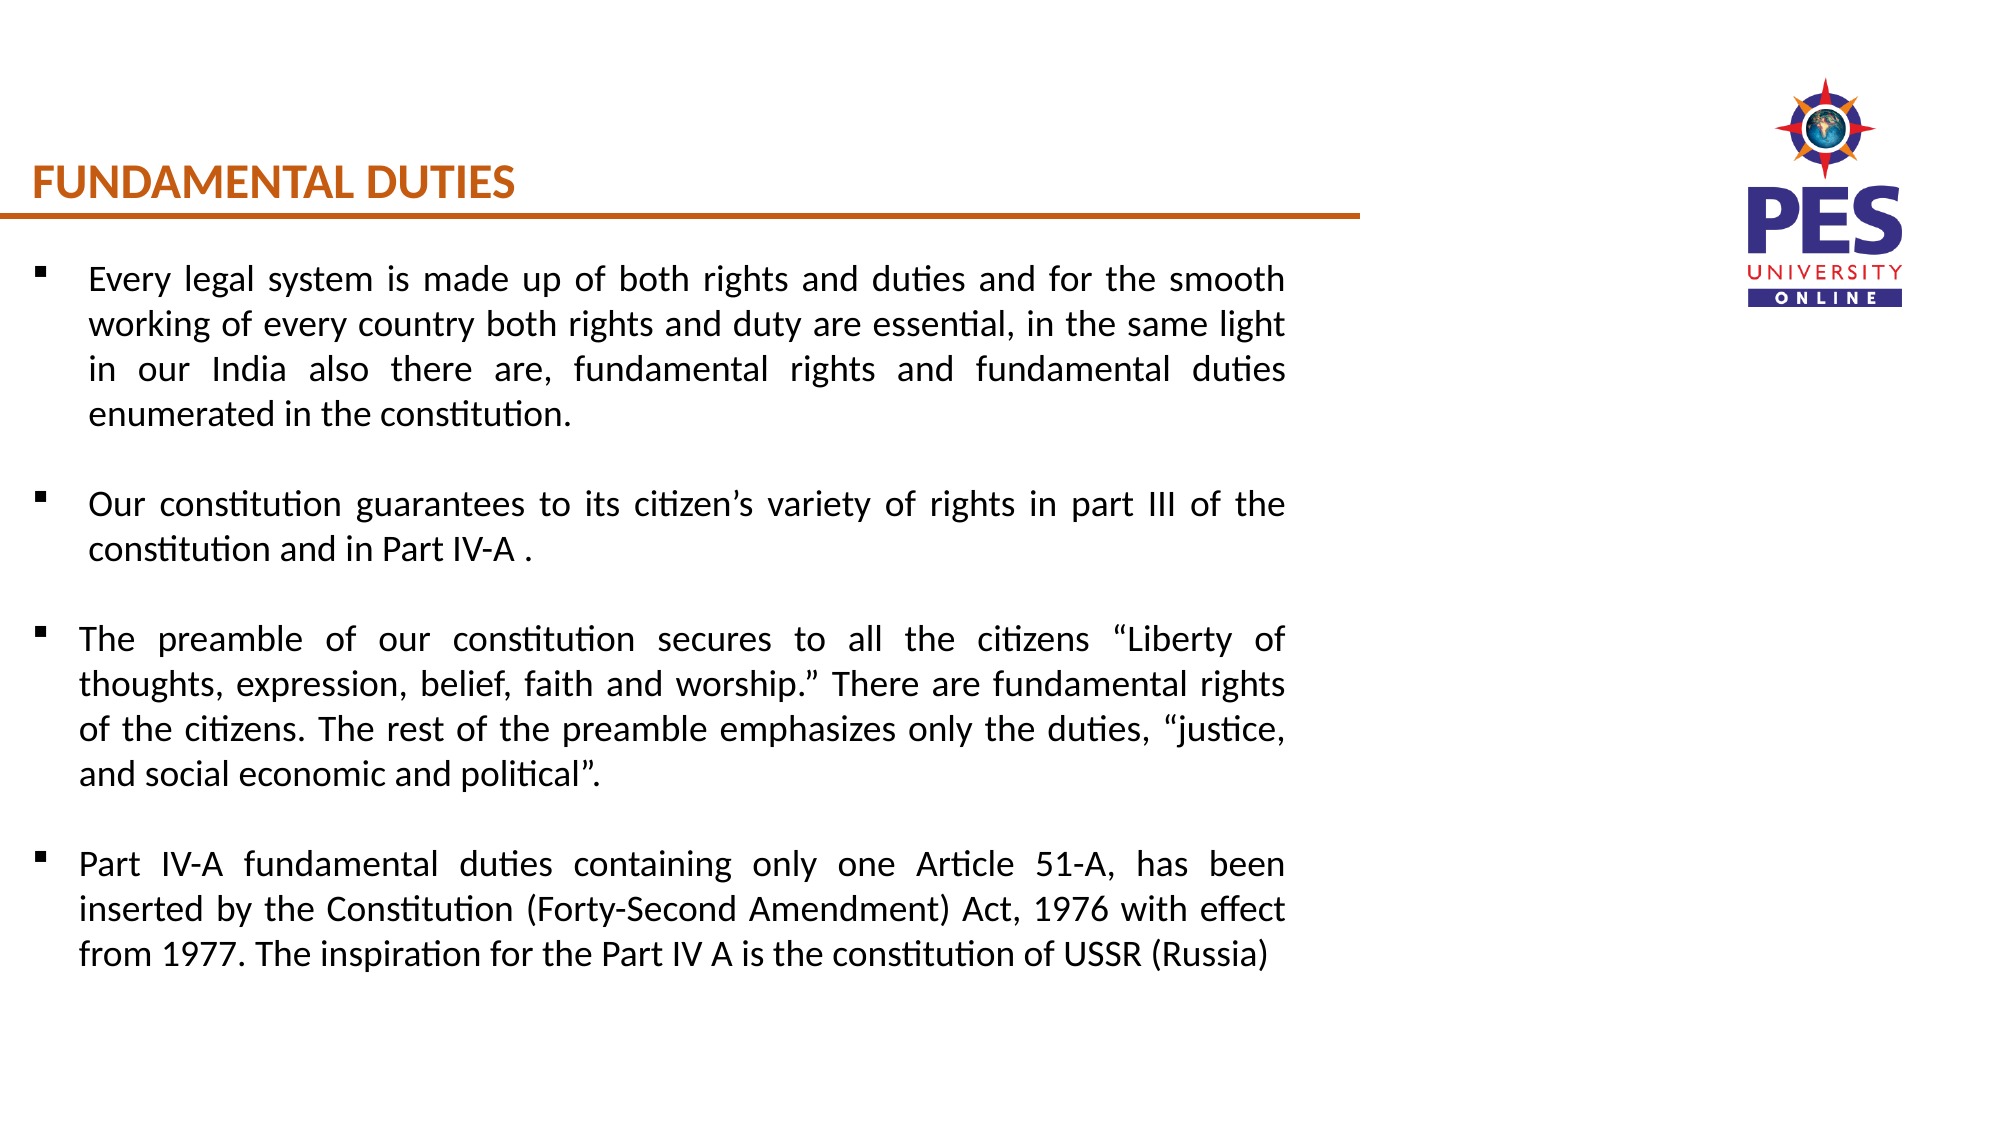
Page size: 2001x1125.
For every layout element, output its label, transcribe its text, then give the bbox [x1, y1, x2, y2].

text_box FUNDAMENTAL DUTIES Every legal system is made up of both rights and duties and for the smooth working of every country both rights and duty are essential, in the same light in our India also there are, fundamental rights and fundamental duties enumerated in the constitution. Our constitution guarantees to its citizen’s variety of rights in part III of the constitution and in Part IV-A . The preamble of our constitution secures to all the citizens “Liberty of thoughts, expression, belief, faith and worship.” There are fundamental rights of the citizens. The rest of the preamble emphasizes only the duties, “justice, and social economic and political”. Part IV-A fundamental duties containing only one Article 51-A, has been inserted by the Constitution (Forty-Second Amendment) Act, 1976 with effect from 1977. The inspiration for the Part IV A is the constitution of USSR (Russia) [17, 219, 1303, 1125]
text_box FUNDAMENTAL DUTIES Every legal system is made up of both rights and duties and for the smooth working of every country both rights and duty are essential, in the same light in our India also there are, fundamental rights and fundamental duties enumerated in the constitution. Our constitution guarantees to its citizen’s variety of rights in part III of the constitution and in Part IV-A . The preamble of our constitution secures to all the citizens “Liberty of thoughts, expression, belief, faith and worship.” There are fundamental rights of the citizens. The rest of the preamble emphasizes only the duties, “justice, and social economic and political”. Part IV-A fundamental duties containing only one Article 51-A, has been inserted by the Constitution (Forty-Second Amendment) Act, 1976 with effect from 1977. The inspiration for the Part IV A is the constitution of USSR (Russia) [17, 141, 1303, 213]
picture [1748, 76, 1902, 307]
text_box [141, 565, 1279, 959]
